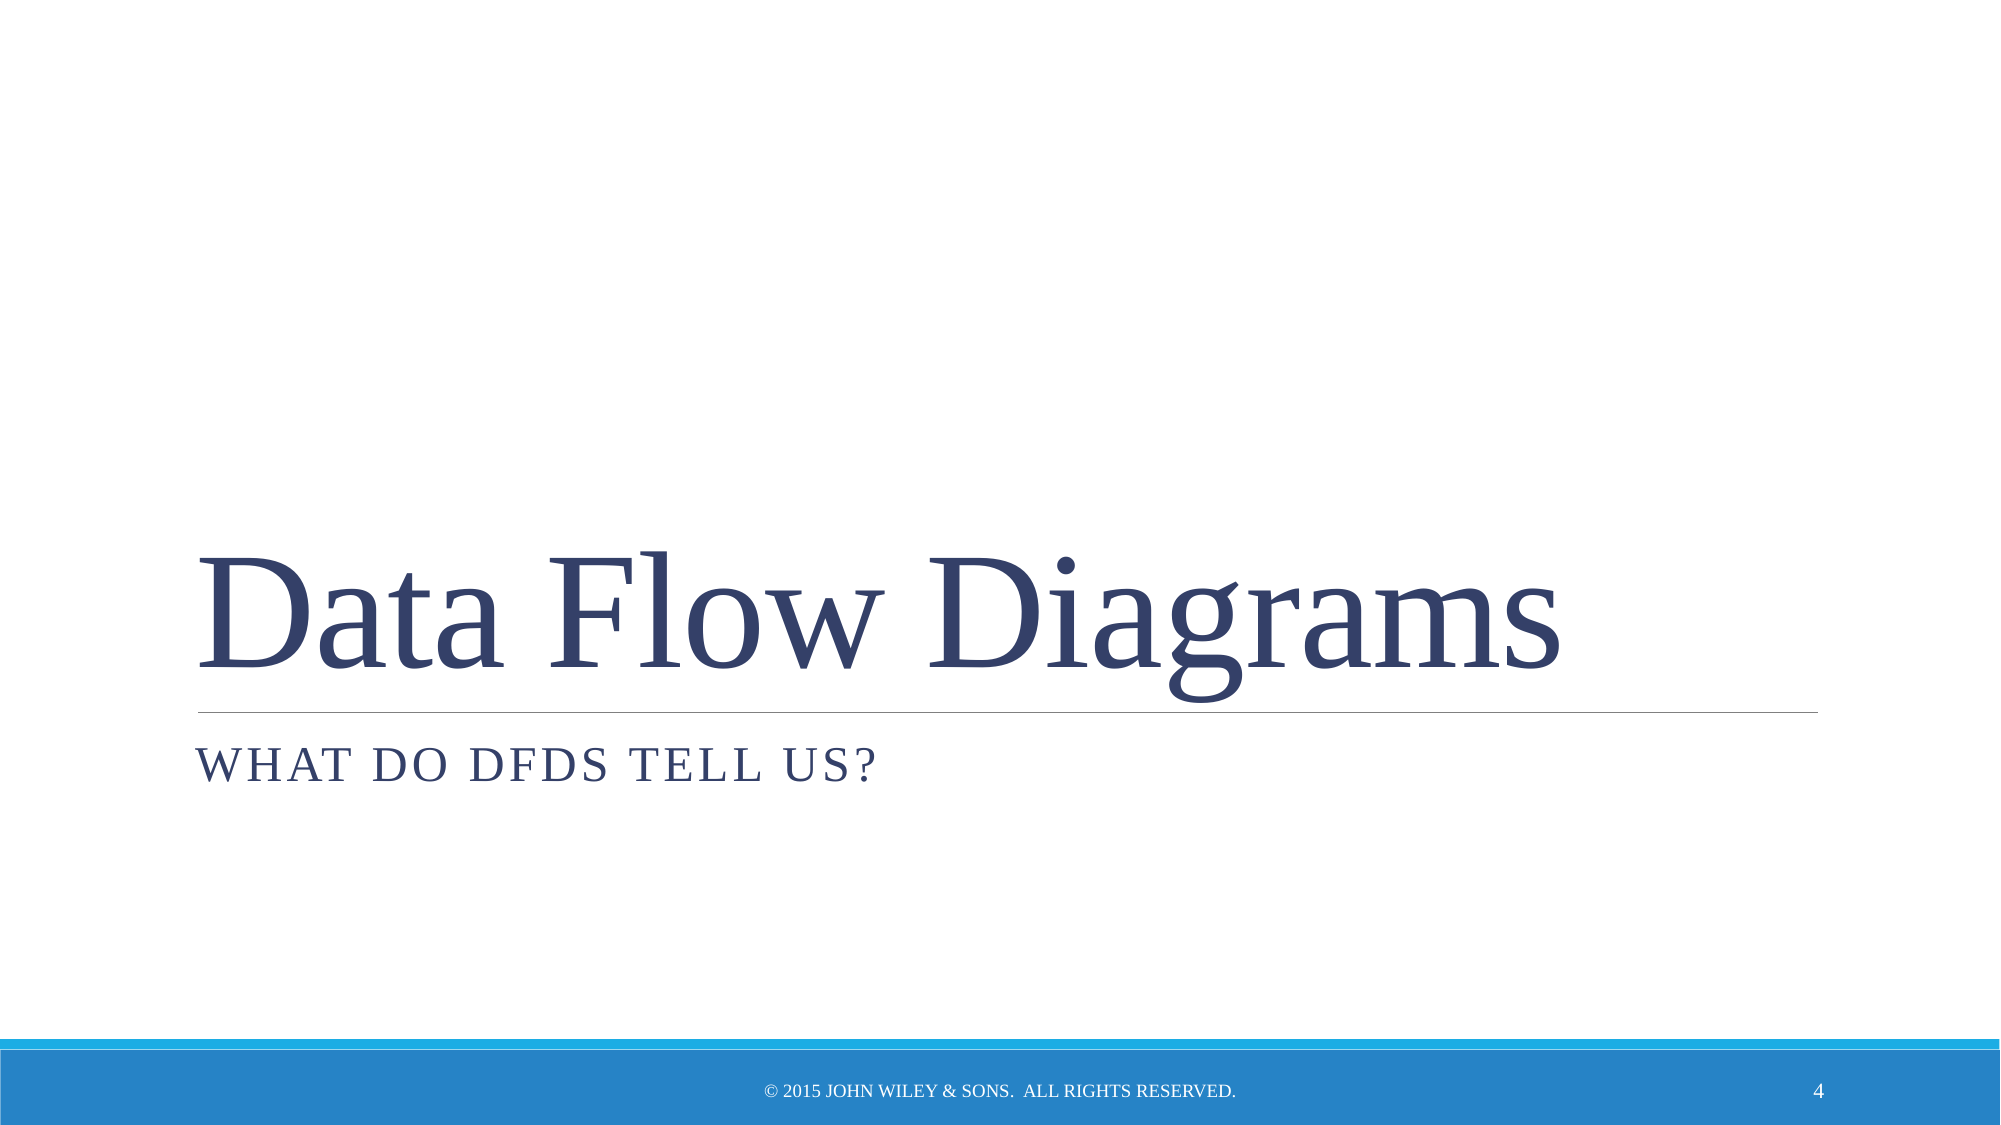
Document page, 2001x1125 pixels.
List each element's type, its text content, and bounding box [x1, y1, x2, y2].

list What do dfds tell us? [180, 730, 1830, 918]
slide_number 4 [1624, 1059, 1840, 1120]
title Data Flow Diagrams [180, 124, 1830, 710]
footer © 2015 John Wiley & Sons. All Rights Reserved. [604, 1059, 1396, 1120]
